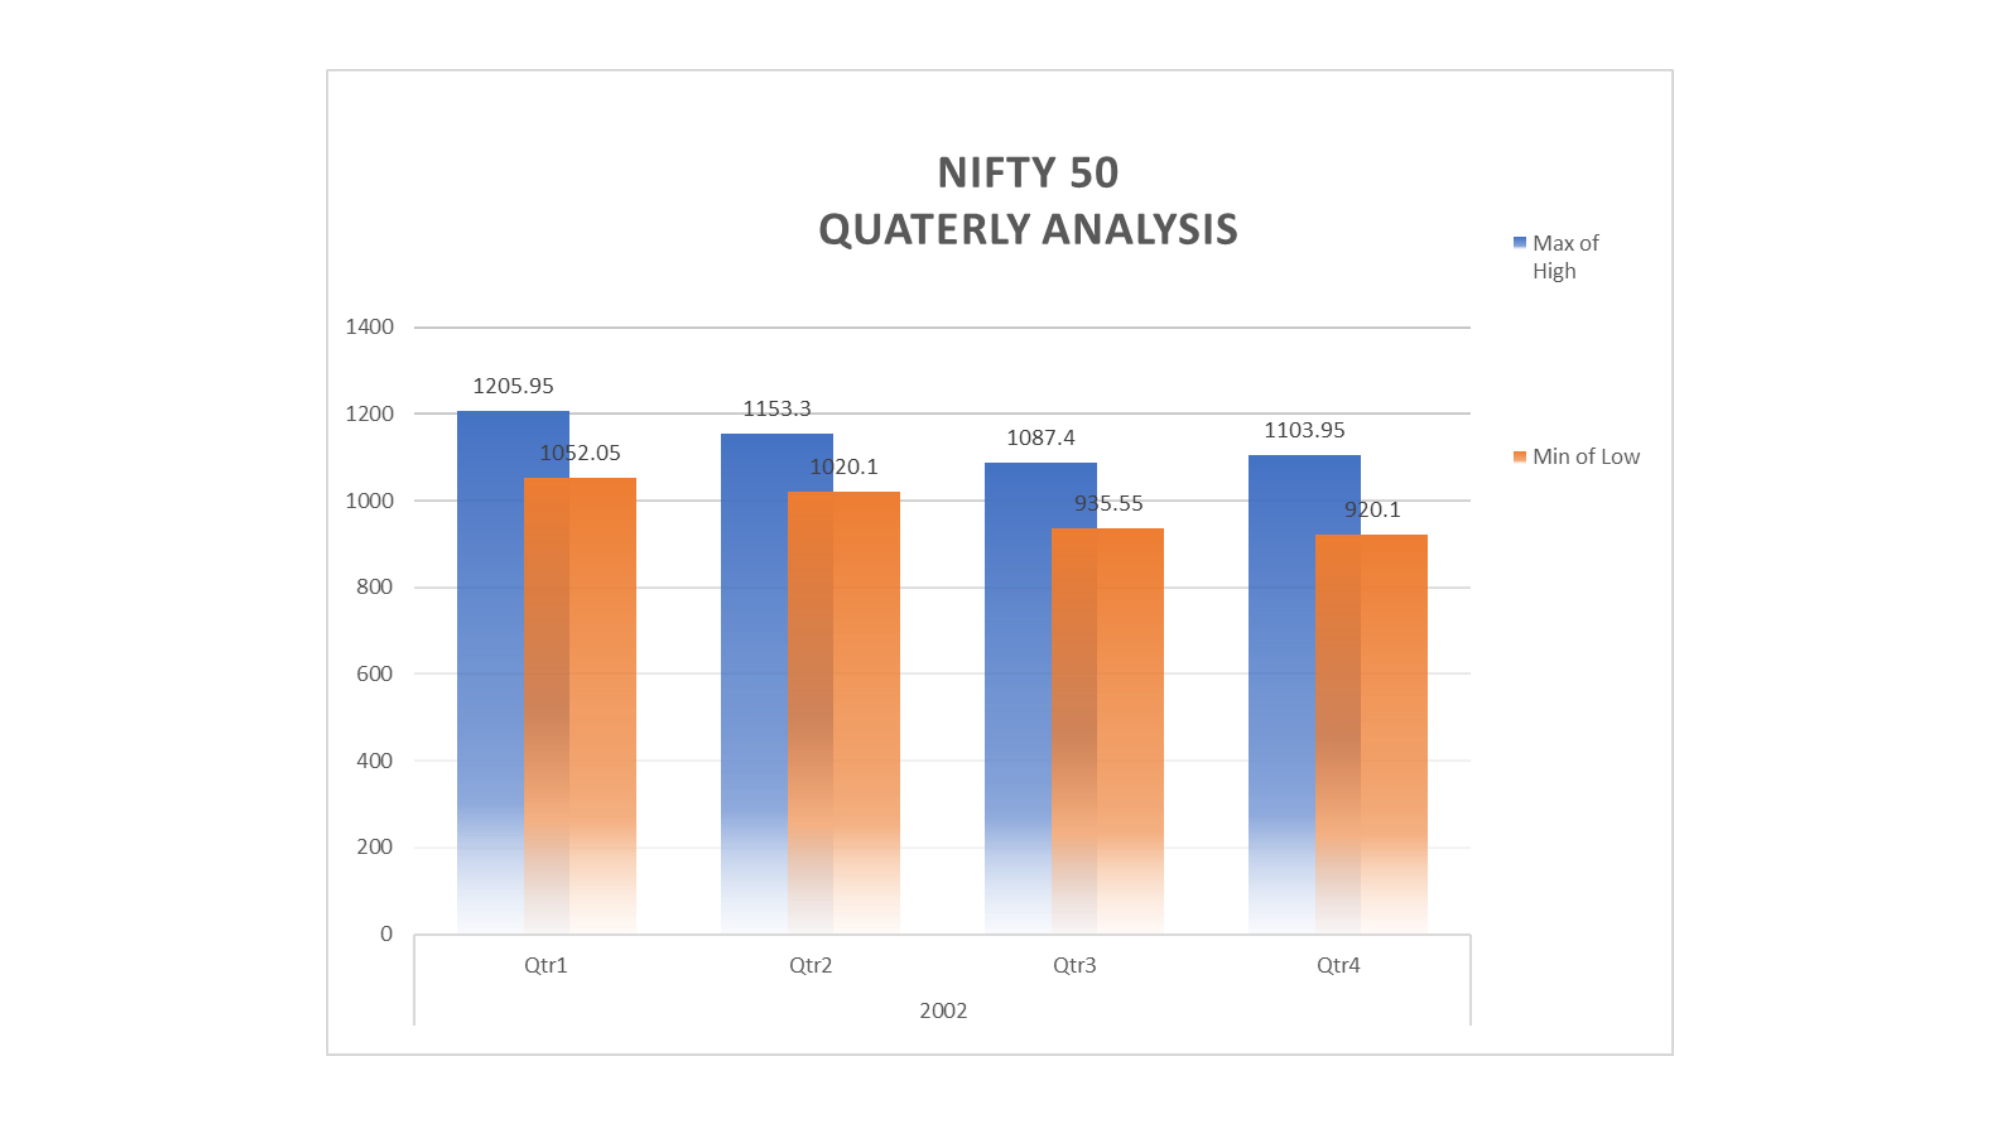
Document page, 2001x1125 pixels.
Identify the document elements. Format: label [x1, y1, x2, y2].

picture [326, 69, 1674, 1056]
